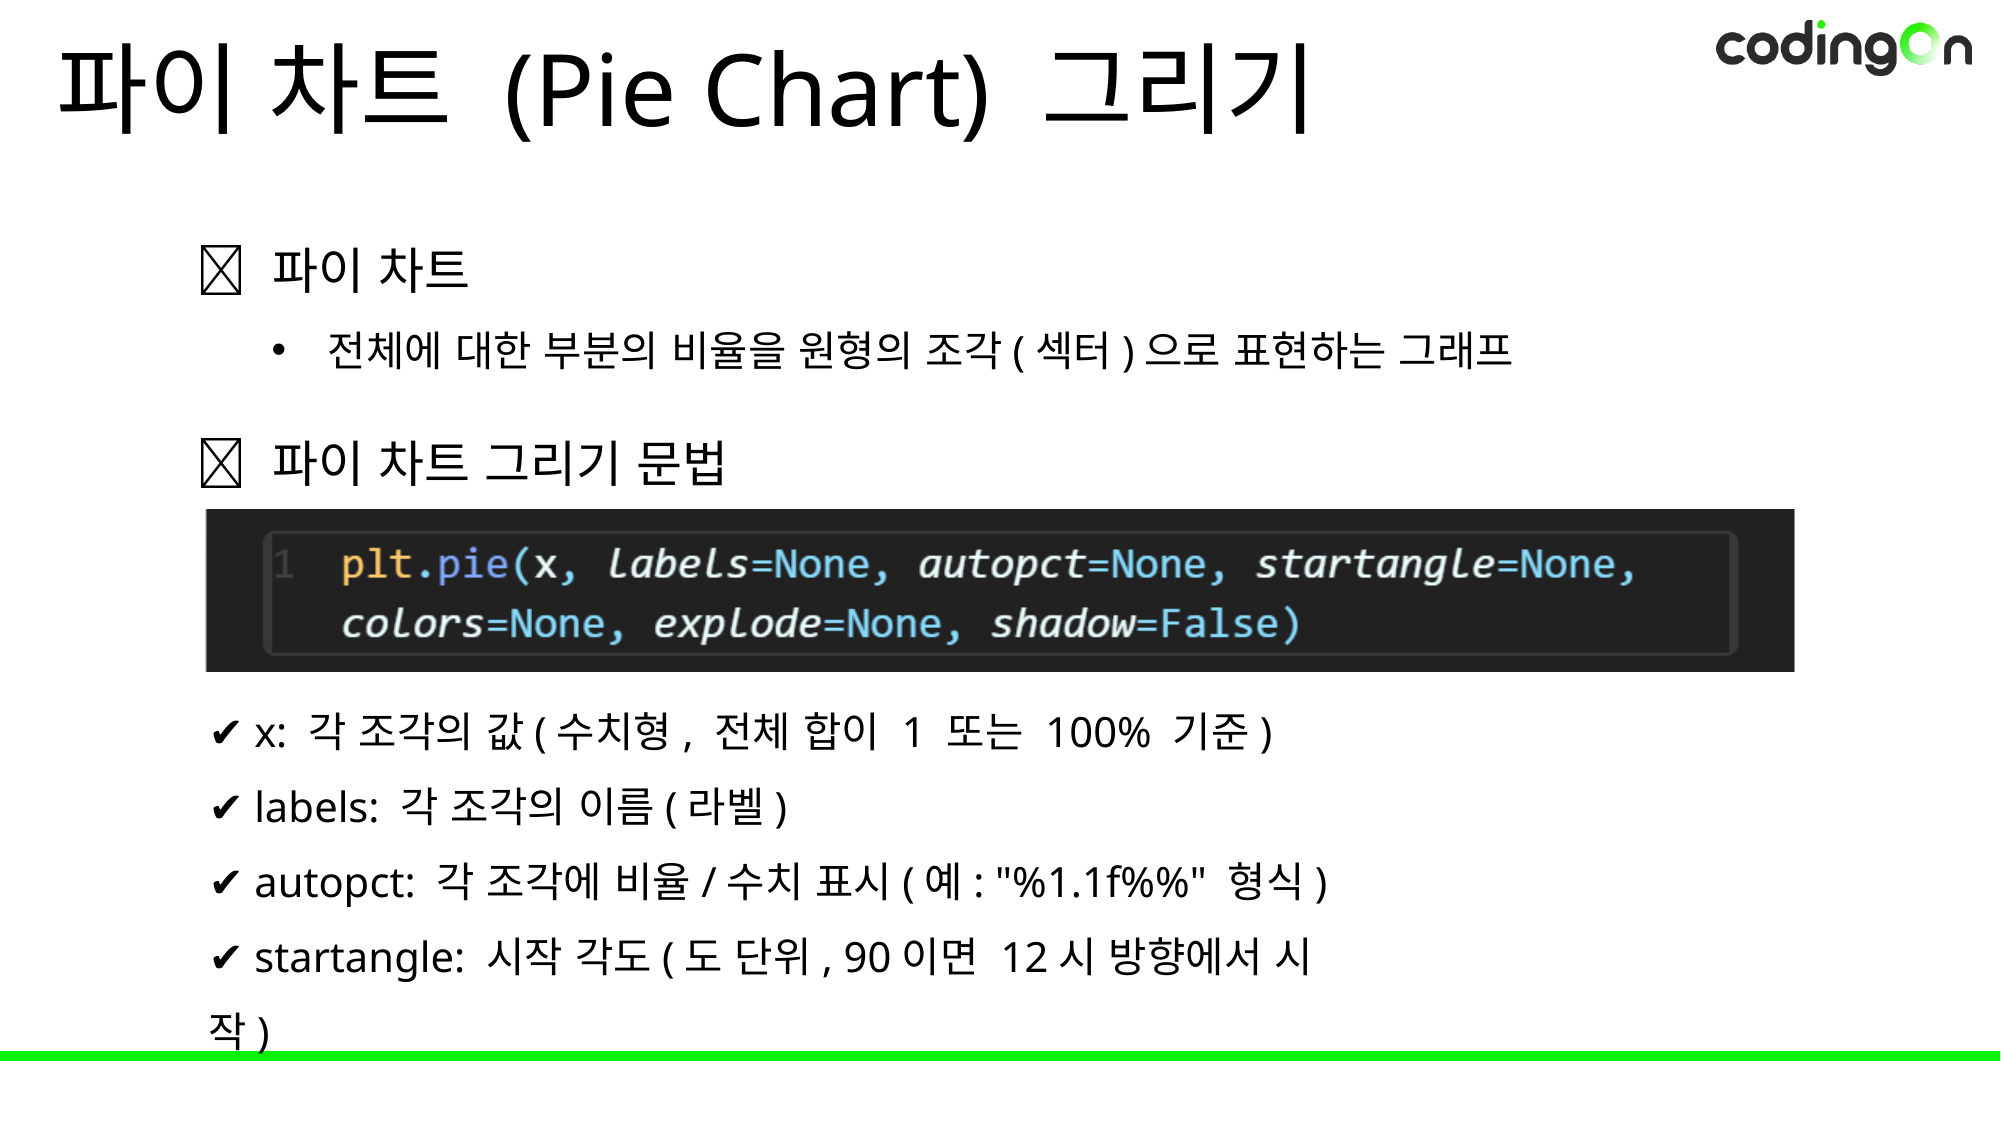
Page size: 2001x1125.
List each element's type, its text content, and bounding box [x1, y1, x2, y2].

text_box ✔️ x: 각 조각의 값(수치형, 전체 합이 1 또는 100% 기준) ✔️ labels: 각 조각의 이름(라벨) ✔️ autopct: 각 조각에 비율/수치 표시(예: "%1.1f%%" 형식) ✔️ startangle: 시작 각도(도 단위, 90이면 12시 방향에서 시작) [193, 672, 1387, 1063]
picture [205, 509, 1795, 672]
text_box ✅ 파이 차트 그리기 문법 [181, 394, 1344, 500]
title 파이 차트 (Pie Chart) 그리기 [41, 0, 1767, 188]
picture [1767, 20, 1972, 76]
text_box 💡 파이 차트 전체에 대한 부분의 비율을 원형의 조각(섹터)으로 표현하는 그래프 [181, 202, 1801, 382]
